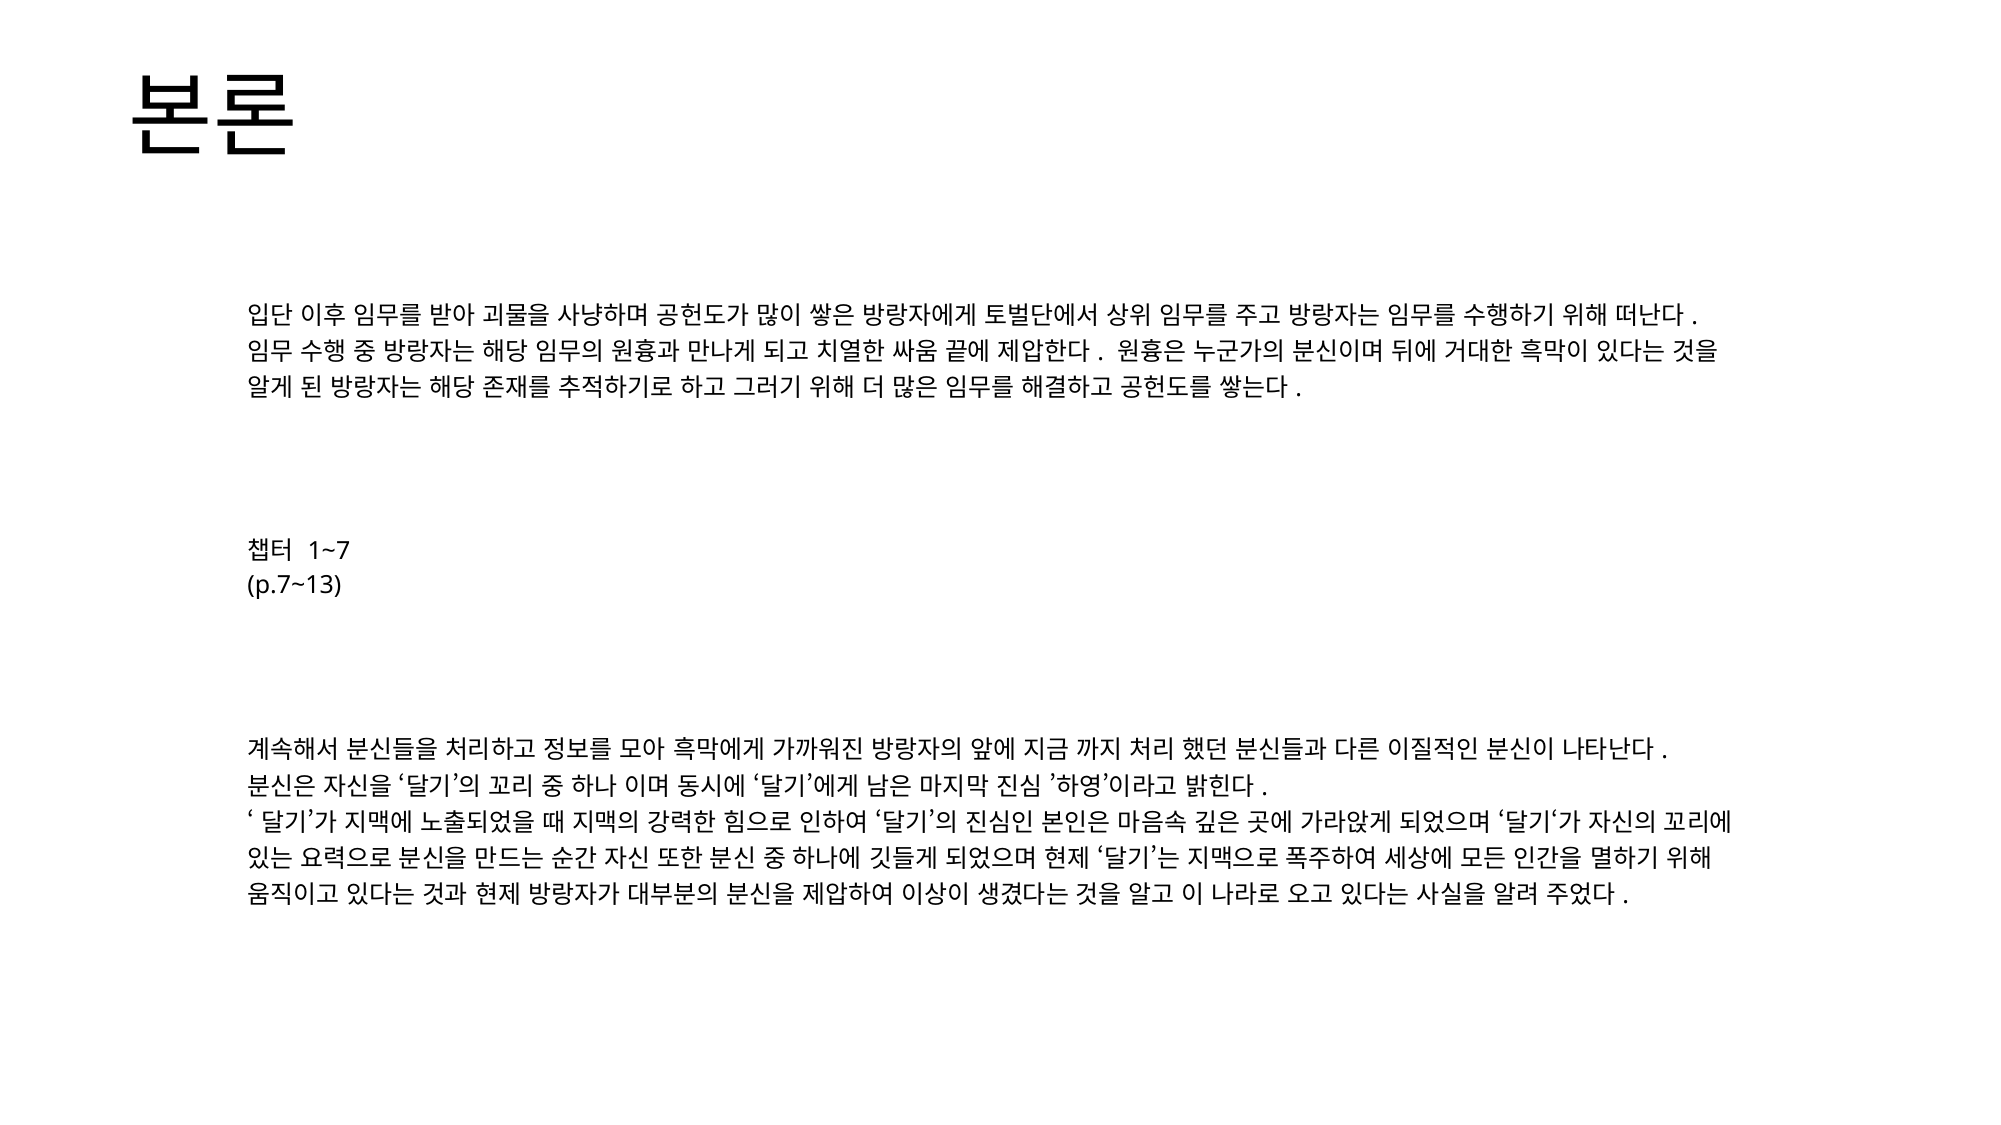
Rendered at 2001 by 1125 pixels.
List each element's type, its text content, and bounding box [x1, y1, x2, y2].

table_header 챕터 1~7 (p.7~13) [233, 523, 1767, 605]
title 본론 [114, 47, 1886, 190]
table_header 입단 이후 임무를 받아 괴물을 사냥하며 공헌도가 많이 쌓은 방랑자에게 토벌단에서 상위 임무를 주고 방랑자는 임무를 수행하기 위해 떠난다. 임무 수행 중 방랑자는 해당 임무의 원흉과 만나게 되고 치열한 싸움 끝에 제압한다. 원흉은 누군가의 분신이며 뒤에 거대한 흑막이 있다는 것을 알게 된 방랑자는 해당 존재를 추적하기로 하고 그러기 위해 더 많은 임무를 해결하고 공헌도를 쌓는다. [232, 288, 1768, 412]
table_header 계속해서 분신들을 처리하고 정보를 모아 흑막에게 가까워진 방랑자의 앞에 지금 까지 처리 했던 분신들과 다른 이질적인 분신이 나타난다. 분신은 자신을 ‘달기’의 꼬리 중 하나 이며 동시에 ‘달기’에게 남은 마지막 진심 ’하영’이라고 밝힌다. ‘달기’가 지맥에 노출되었을 때 지맥의 강력한 힘으로 인하여 ‘달기’의 진심인 본인은 마음속 깊은 곳에 가라앉게 되었으며 ‘달기‘가 자신의 꼬리에 있는 요력으로 분신을 만드는 순간 자신 또한 분신 중 하나에 깃들게 되었으며 현제 ‘달기’는 지맥으로 폭주하여 세상에 모든 인간을 멸하기 위해 움직이고 있다는 것과 현제 방랑자가 대부분의 분신을 제압하여 이상이 생겼다는 것을 알고 이 나라로 오고 있다는 사실을 알려 주었다. [232, 722, 1768, 919]
